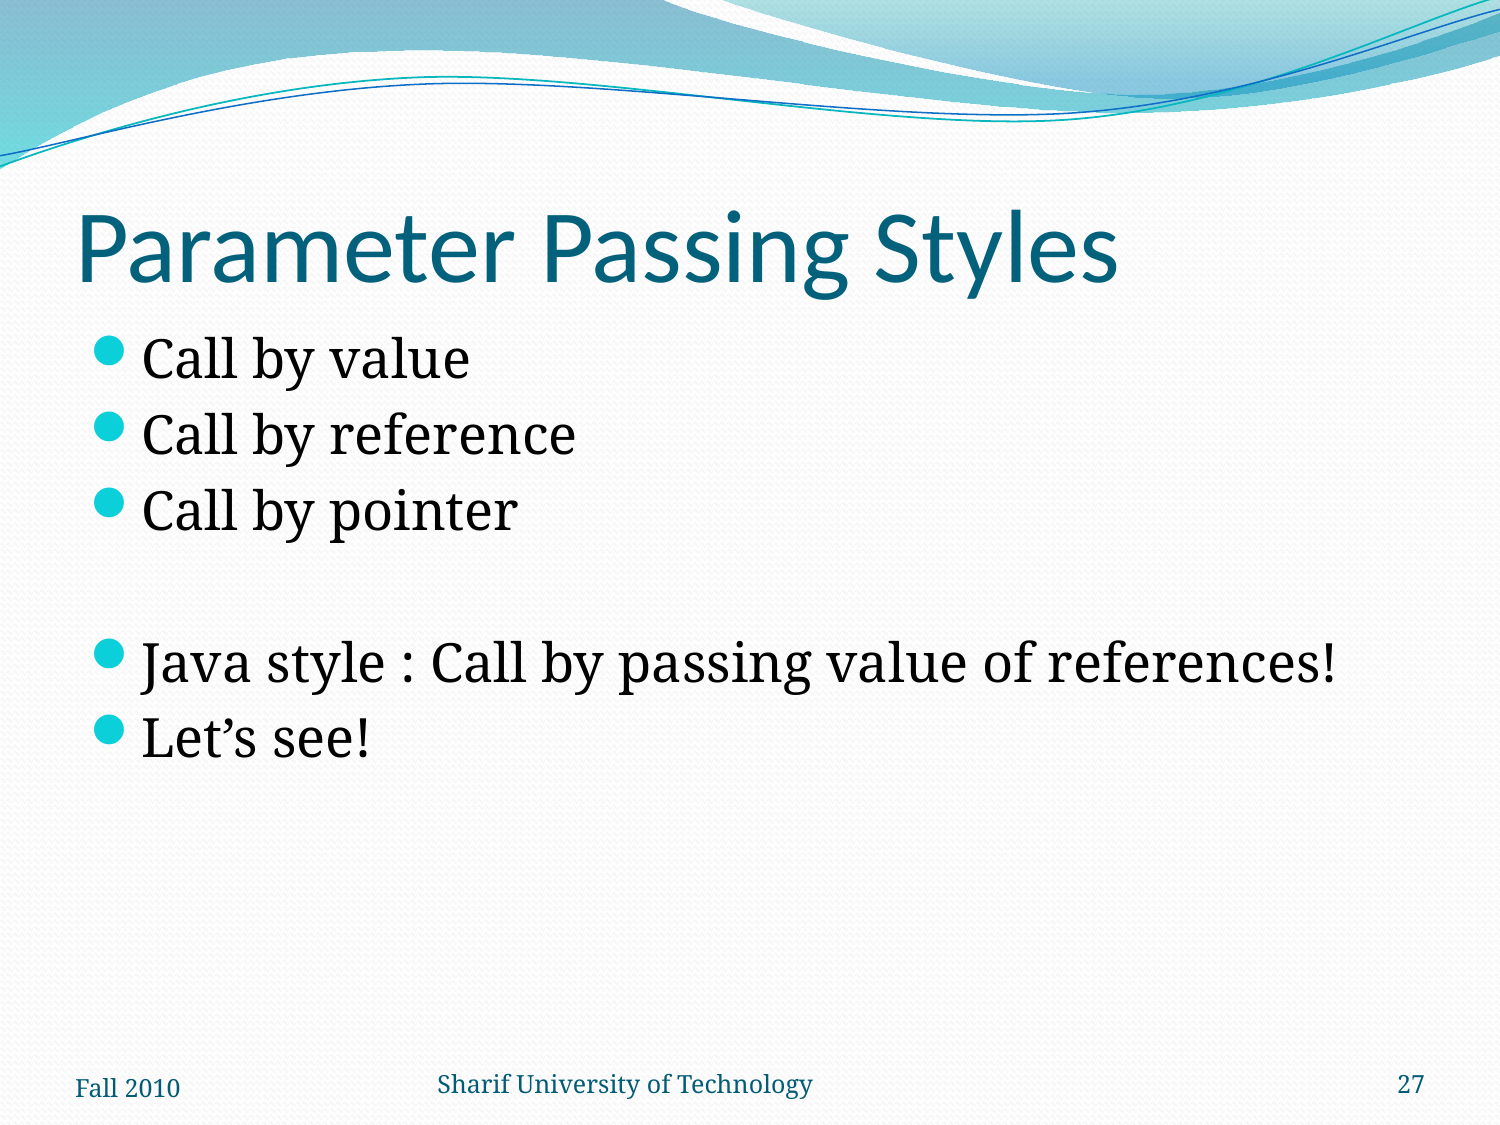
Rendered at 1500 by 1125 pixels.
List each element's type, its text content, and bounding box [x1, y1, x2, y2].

footer Sharif University of Technology [437, 1042, 988, 1103]
slide_number Fall 2010 [75, 1042, 425, 1103]
list Call by value Call by reference Call by pointer Java style : Call by passing value of references! Let’s see! [75, 317, 1425, 1038]
slide_number 27 [1299, 1042, 1425, 1103]
title Parameter Passing Styles [75, 115, 1425, 303]
